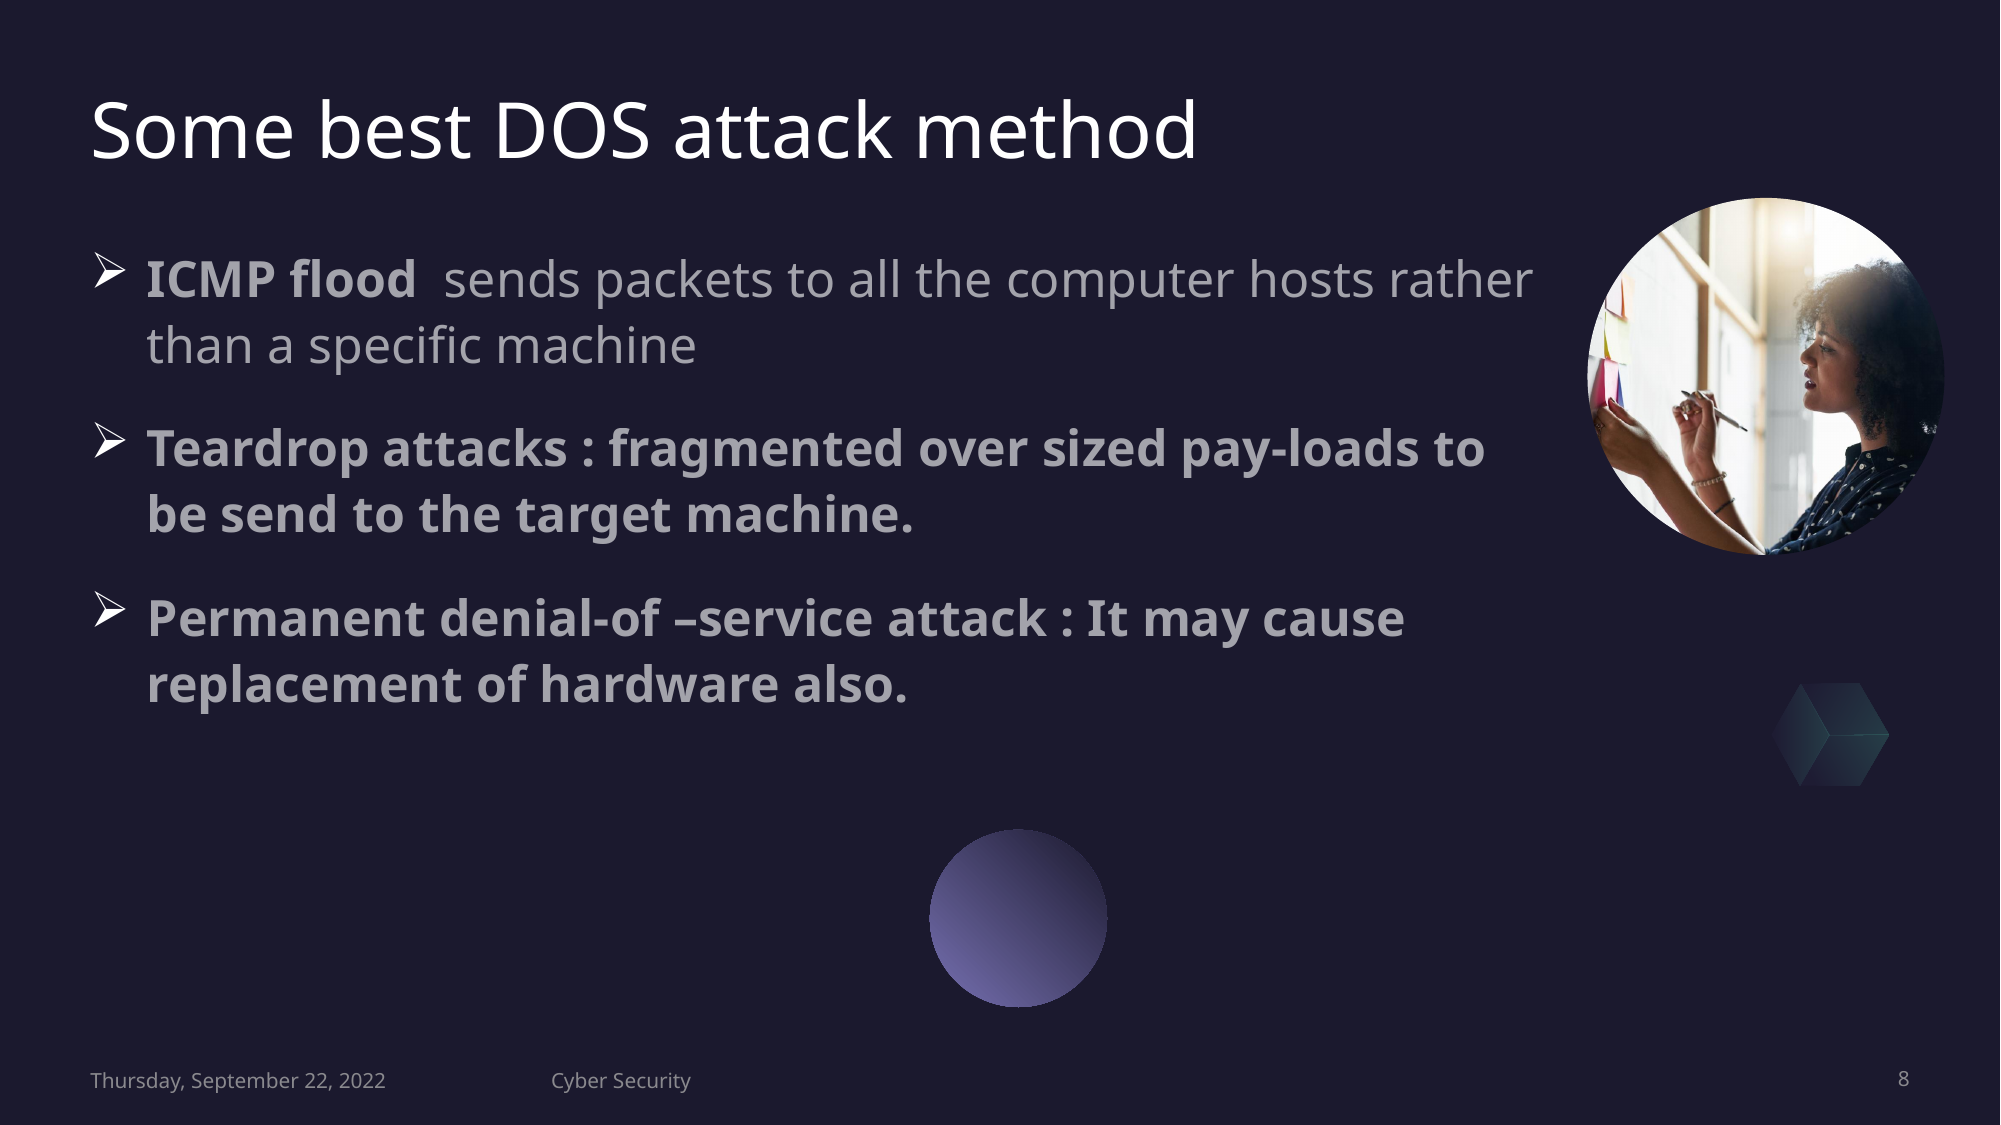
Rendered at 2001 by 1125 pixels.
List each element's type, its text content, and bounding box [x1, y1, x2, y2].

picture [1587, 197, 1945, 555]
footer Cyber Security [551, 1067, 1598, 1093]
slide_number 8 [1632, 1067, 1910, 1093]
title Some best DOS attack method [90, 90, 1227, 176]
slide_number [90, 1067, 522, 1093]
list ICMP flood sends packets to all the computer hosts rather than a specific machine Teardrop attacks : fragmented over sized pay-loads to be send to the target machine. Permanent denial-of –service attack : It may cause replacement of hardware also. [90, 241, 1561, 1058]
